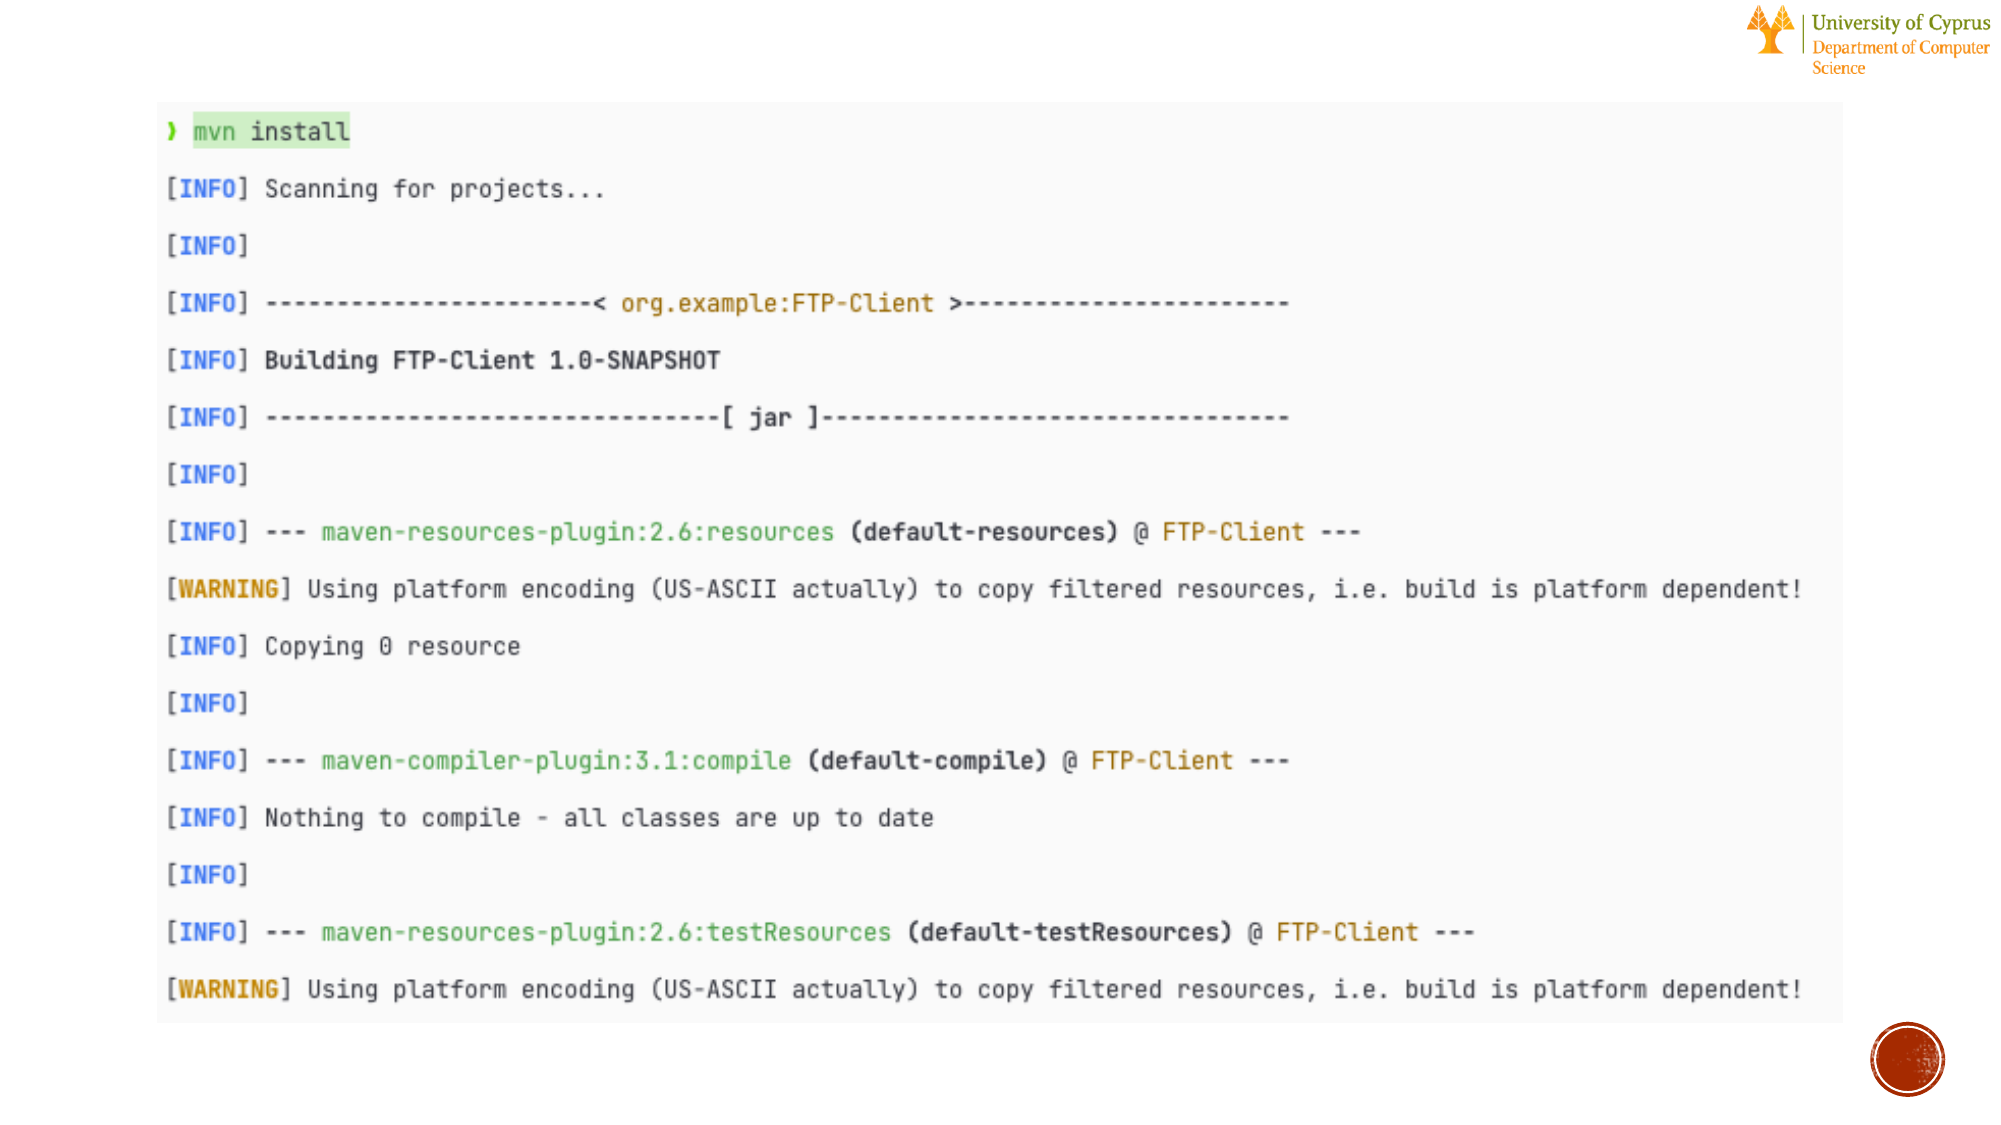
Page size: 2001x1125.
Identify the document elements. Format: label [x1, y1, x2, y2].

list [161, 107, 1840, 1019]
picture [1744, 0, 1994, 90]
